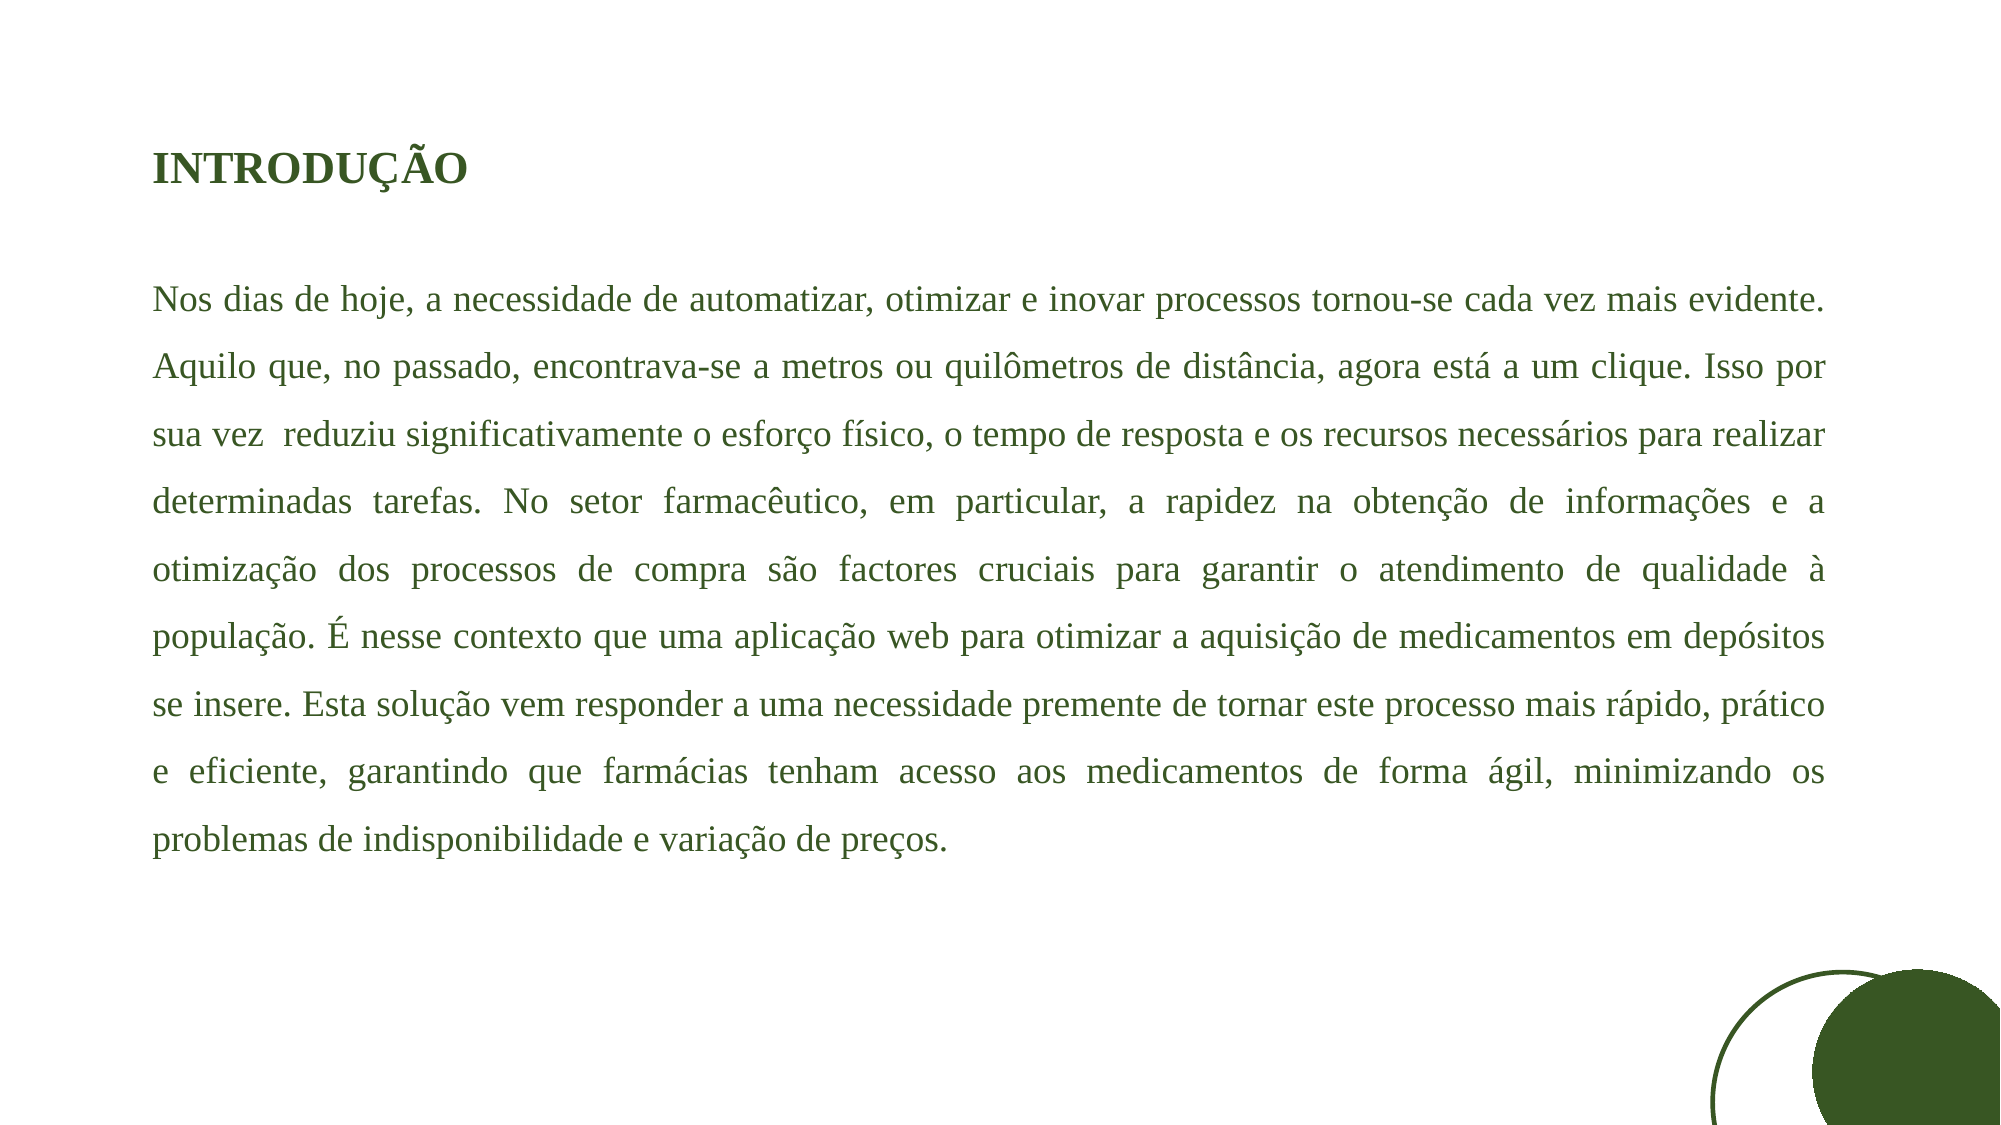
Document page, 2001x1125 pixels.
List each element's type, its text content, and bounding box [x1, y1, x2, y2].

text_box [1712, 972, 1973, 1125]
text_box [1879, 969, 2000, 1125]
text_box Nos dias de hoje, a necessidade de automatizar, otimizar e inovar processos tornou-se cada vez mais evidente. Aquilo que, no passado, encontrava-se a metros ou quilômetros de distância, agora está a um clique. Isso por sua vez reduziu significativamente o esforço físico, o tempo de resposta e os recursos necessários para realizar determinadas tarefas. No setor farmacêutico, em particular, a rapidez na obtenção de informações e a otimização dos processos de compra são factores cruciais para garantir o atendimento de qualidade à população. É nesse contexto que uma aplicação web para otimizar a aquisição de medicamentos em depósitos se insere. Esta solução vem responder a uma necessidade premente de tornar este processo mais rápido, prático e eficiente, garantindo que farmácias tenham acesso aos medicamentos de forma ágil, minimizando os problemas de indisponibilidade e variação de preços. [137, 243, 1843, 866]
title INTRODUÇÃO [137, 59, 1863, 278]
